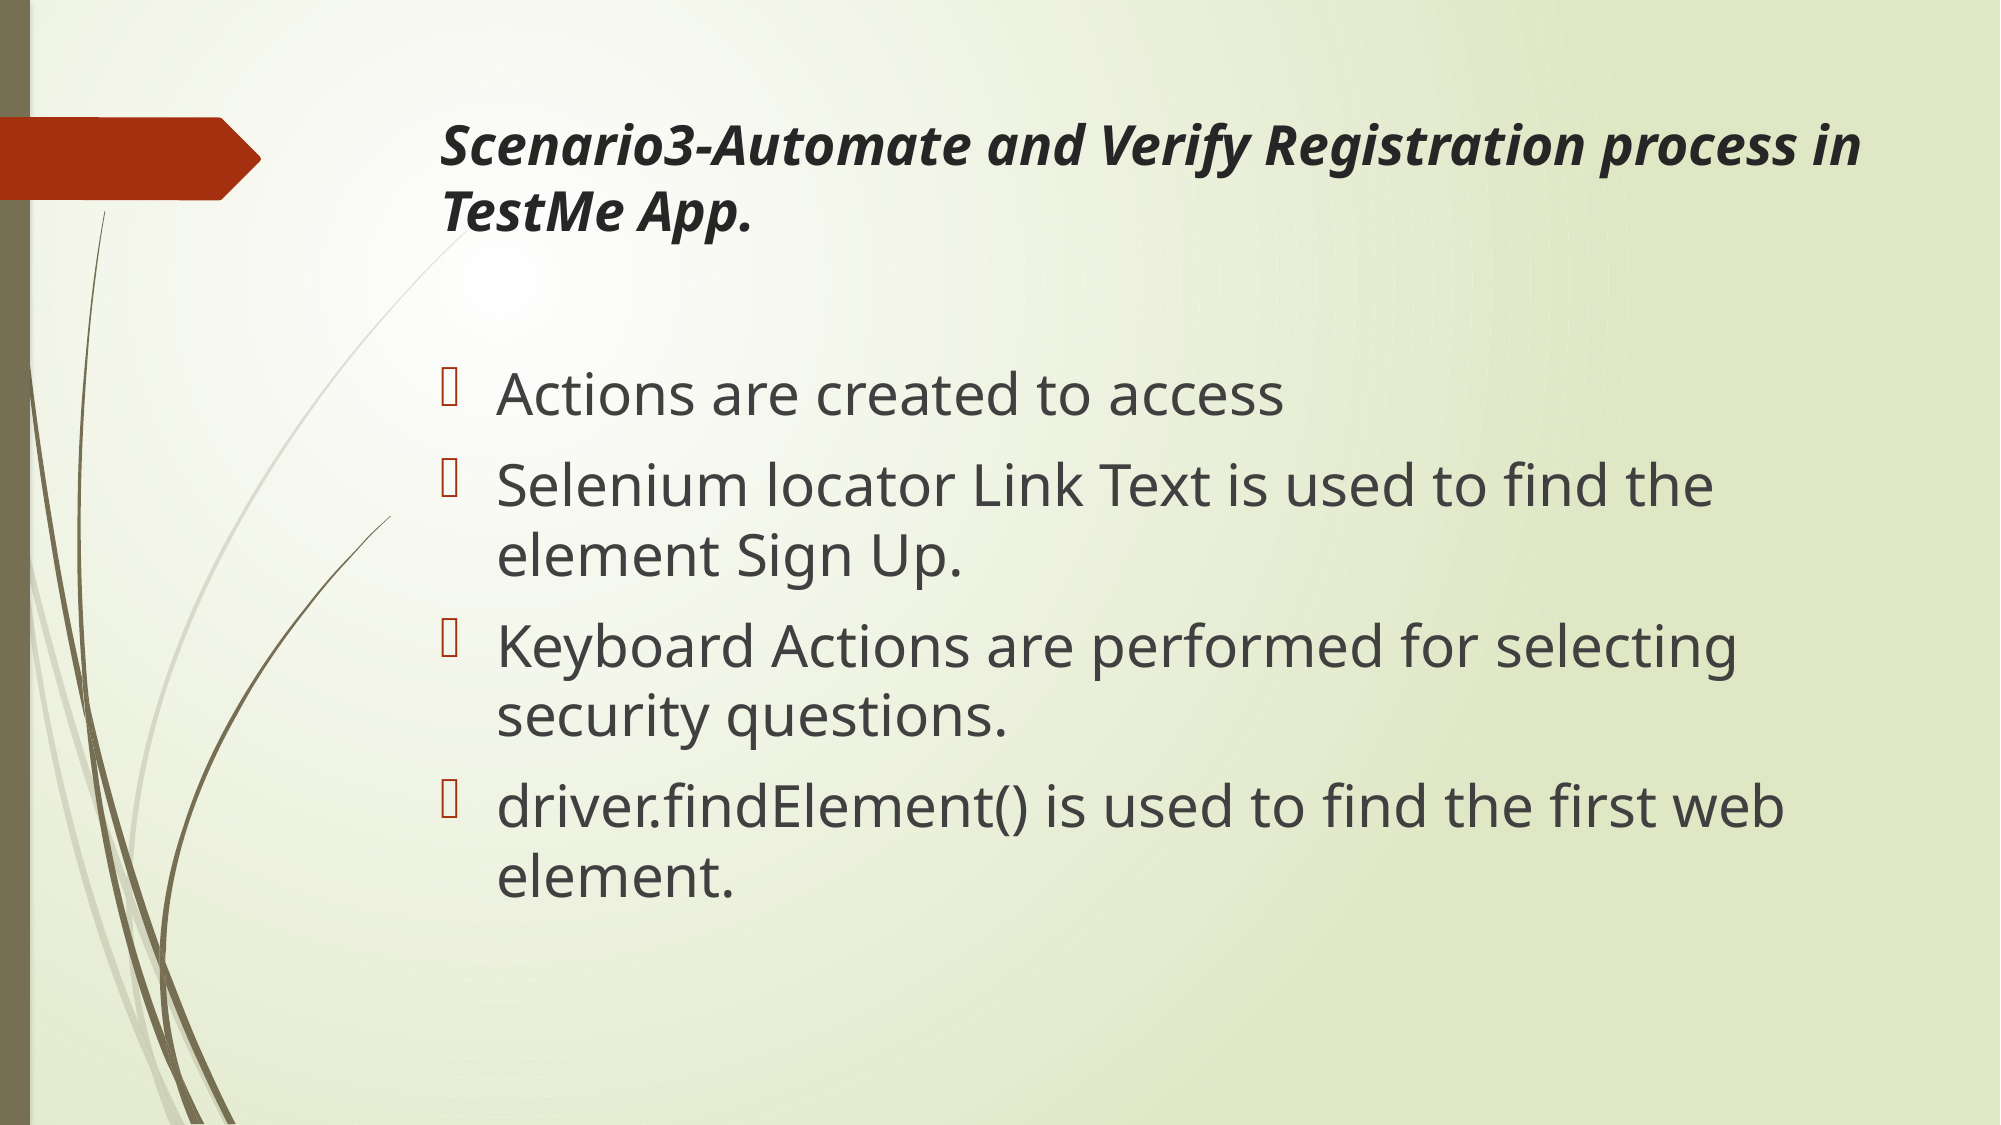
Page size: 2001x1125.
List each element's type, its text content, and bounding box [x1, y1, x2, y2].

list Actions are created to access Selenium locator Link Text is used to find the element Sign Up. Keyboard Actions are performed for selecting security questions. driver.findElement() is used to find the first web element. [424, 350, 1888, 970]
title Scenario3-Automate and Verify Registration process in TestMe App. [425, 102, 1888, 313]
